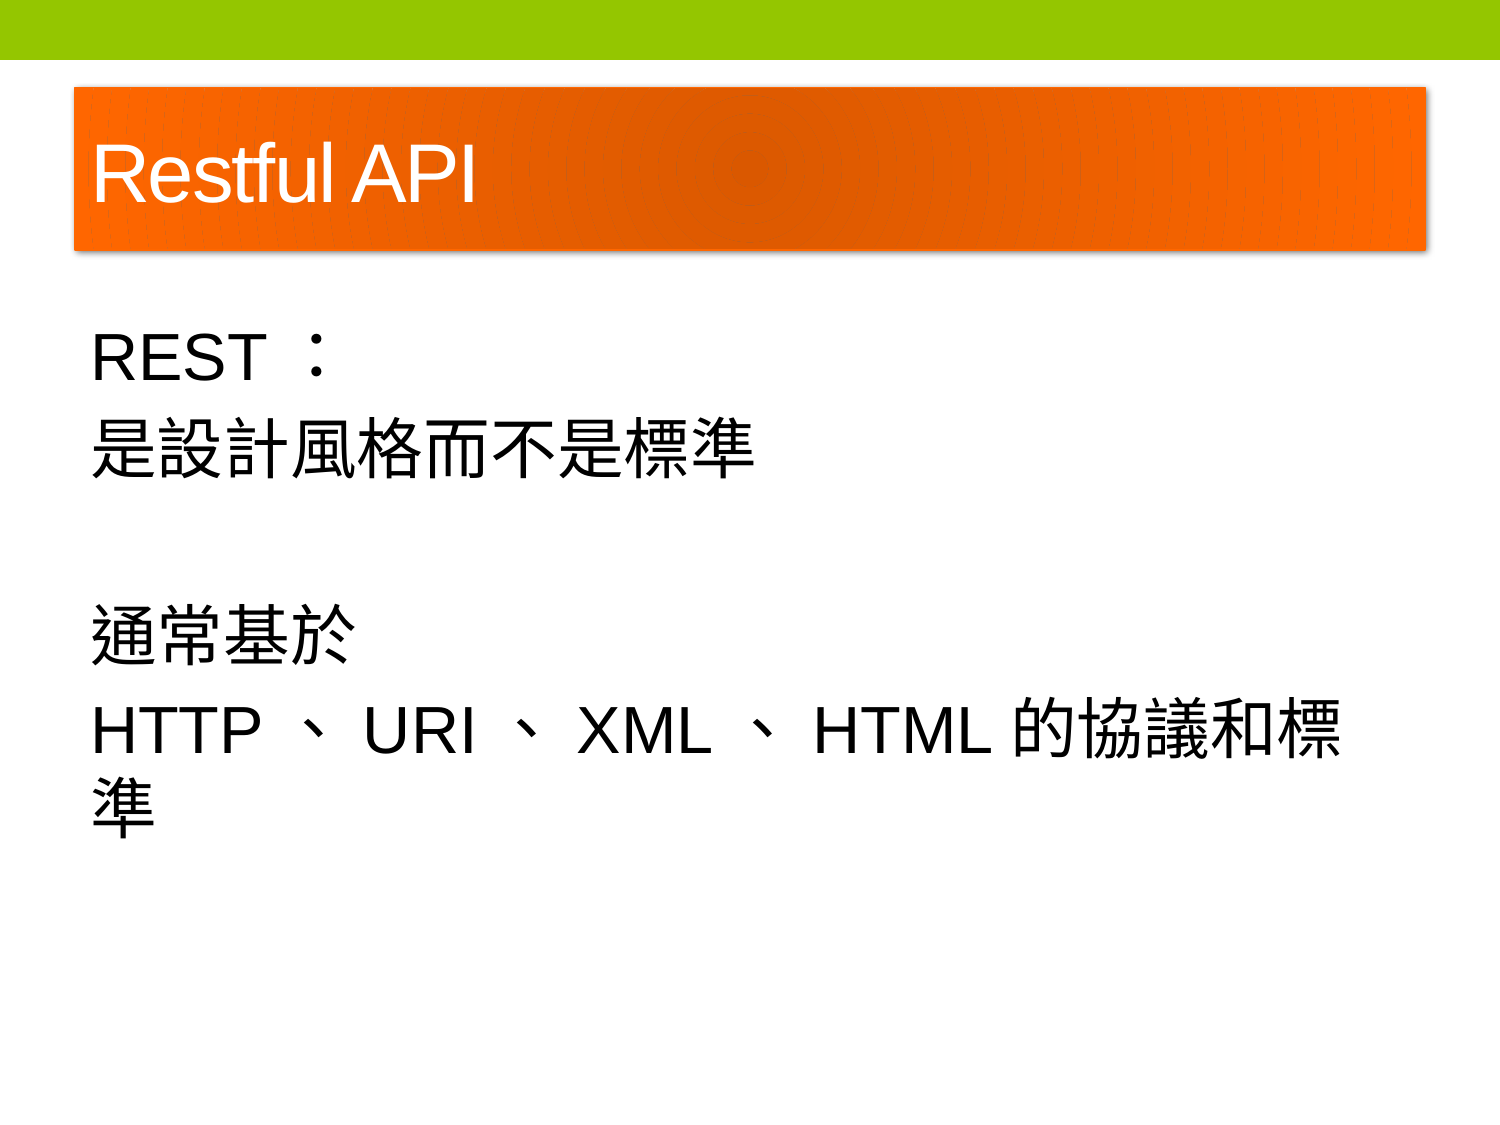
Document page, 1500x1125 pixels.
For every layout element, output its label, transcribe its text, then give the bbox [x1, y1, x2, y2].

list REST： 是設計風格而不是標準 通常基於 HTTP、URI、XML、HTML的協議和標準 [75, 262, 1425, 1063]
title Restful API [74, 87, 1426, 251]
